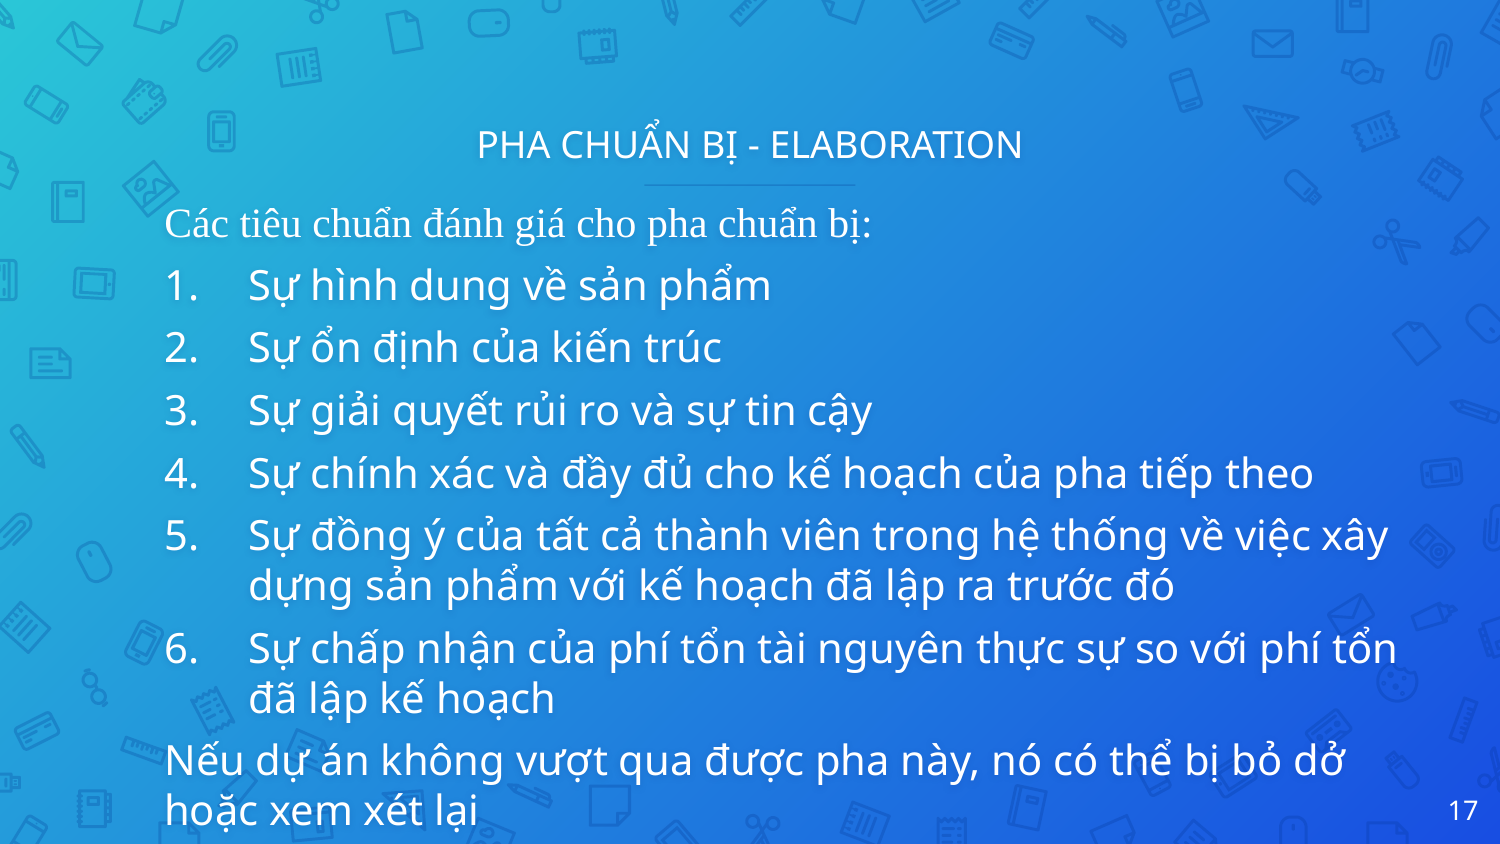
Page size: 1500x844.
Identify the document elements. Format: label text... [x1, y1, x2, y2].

list Các tiêu chuẩn đánh giá cho pha chuẩn bị: Sự hình dung về sản phẩm Sự ổn định của kiến trúc Sự giải quyết rủi ro và sự tin cậy Sự chính xác và đầy đủ cho kế hoạch của pha tiếp theo Sự đồng ý của tất cả thành viên trong hệ thống về việc xây dựng sản phẩm với kế hoạch đã lập ra trước đó Sự chấp nhận của phí tổn tài nguyên thực sự so với phí tổn đã lập kế hoạch Nếu dự án không vượt qua được pha này, nó có thể bị bỏ dở hoặc xem xét lại [149, 181, 1427, 844]
slide_number 17 [1403, 779, 1494, 844]
title PHA CHUẨN BỊ - ELABORATION [182, 58, 1318, 181]
